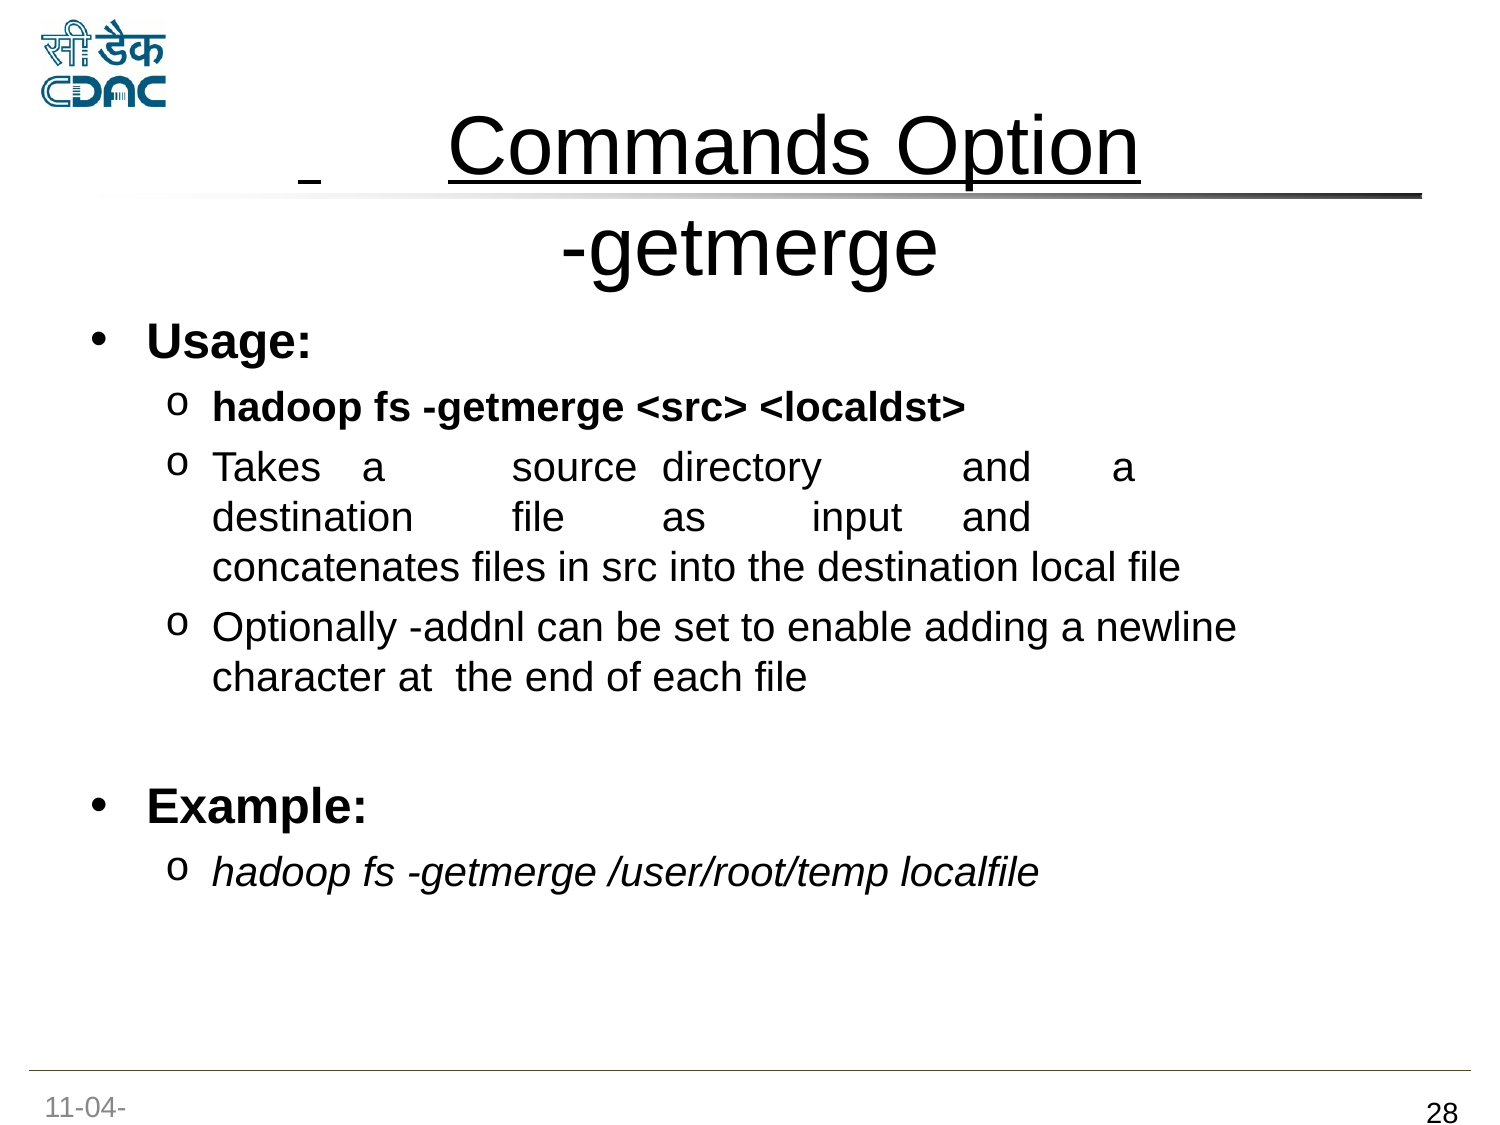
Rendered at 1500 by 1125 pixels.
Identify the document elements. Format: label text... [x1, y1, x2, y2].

list Usage: hadoop fs -getmerge <src> <localdst> Takes a source directory and a destination file as input and concatenates files in src into the destination local file Optionally -addnl can be set to enable adding a newline character at the end of each file Example: hadoop fs -getmerge /user/root/temp localfile [87, 294, 1413, 843]
title Commands Option -getmerge [70, 89, 1425, 294]
text_box [41, 19, 166, 107]
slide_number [42, 1087, 183, 1121]
slide_number ‹#› [1421, 1093, 1460, 1125]
